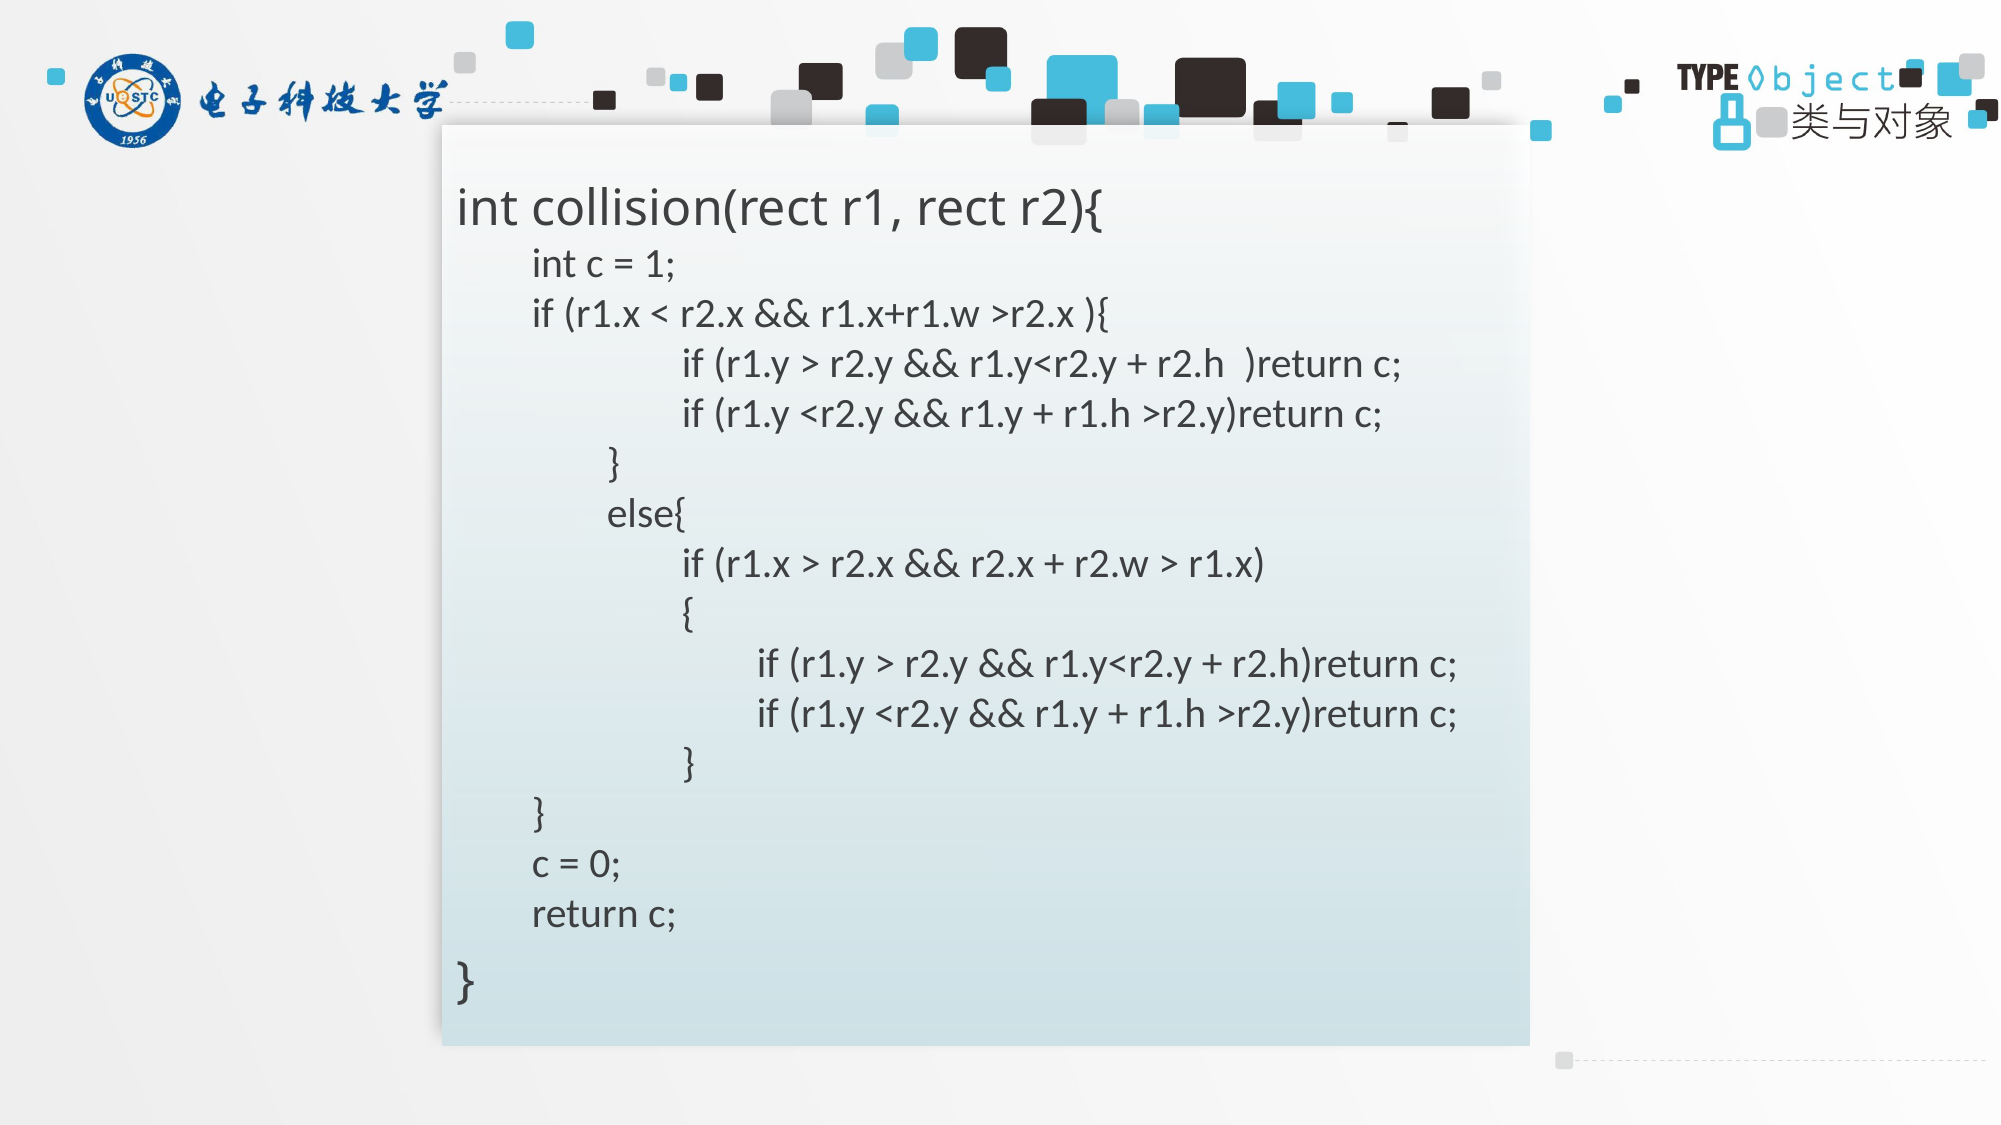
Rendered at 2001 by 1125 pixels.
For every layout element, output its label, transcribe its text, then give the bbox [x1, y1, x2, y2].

text_box int collision(rect r1, rect r2){ int c = 1; if (r1.x < r2.x && r1.x+r1.w >r2.x ){ if (r1.y > r2.y && r1.y<r2.y + r2.h )return c; if (r1.y <r2.y && r1.y + r1.h >r2.y)return c; } else{ if (r1.x > r2.x && r2.x + r2.w > r1.x) { if (r1.y > r2.y && r1.y<r2.y + r2.h)return c; if (r1.y <r2.y && r1.y + r1.h >r2.y)return c; } } c = 0; return c; } [442, 125, 1530, 1046]
picture [0, 0, 2001, 1125]
